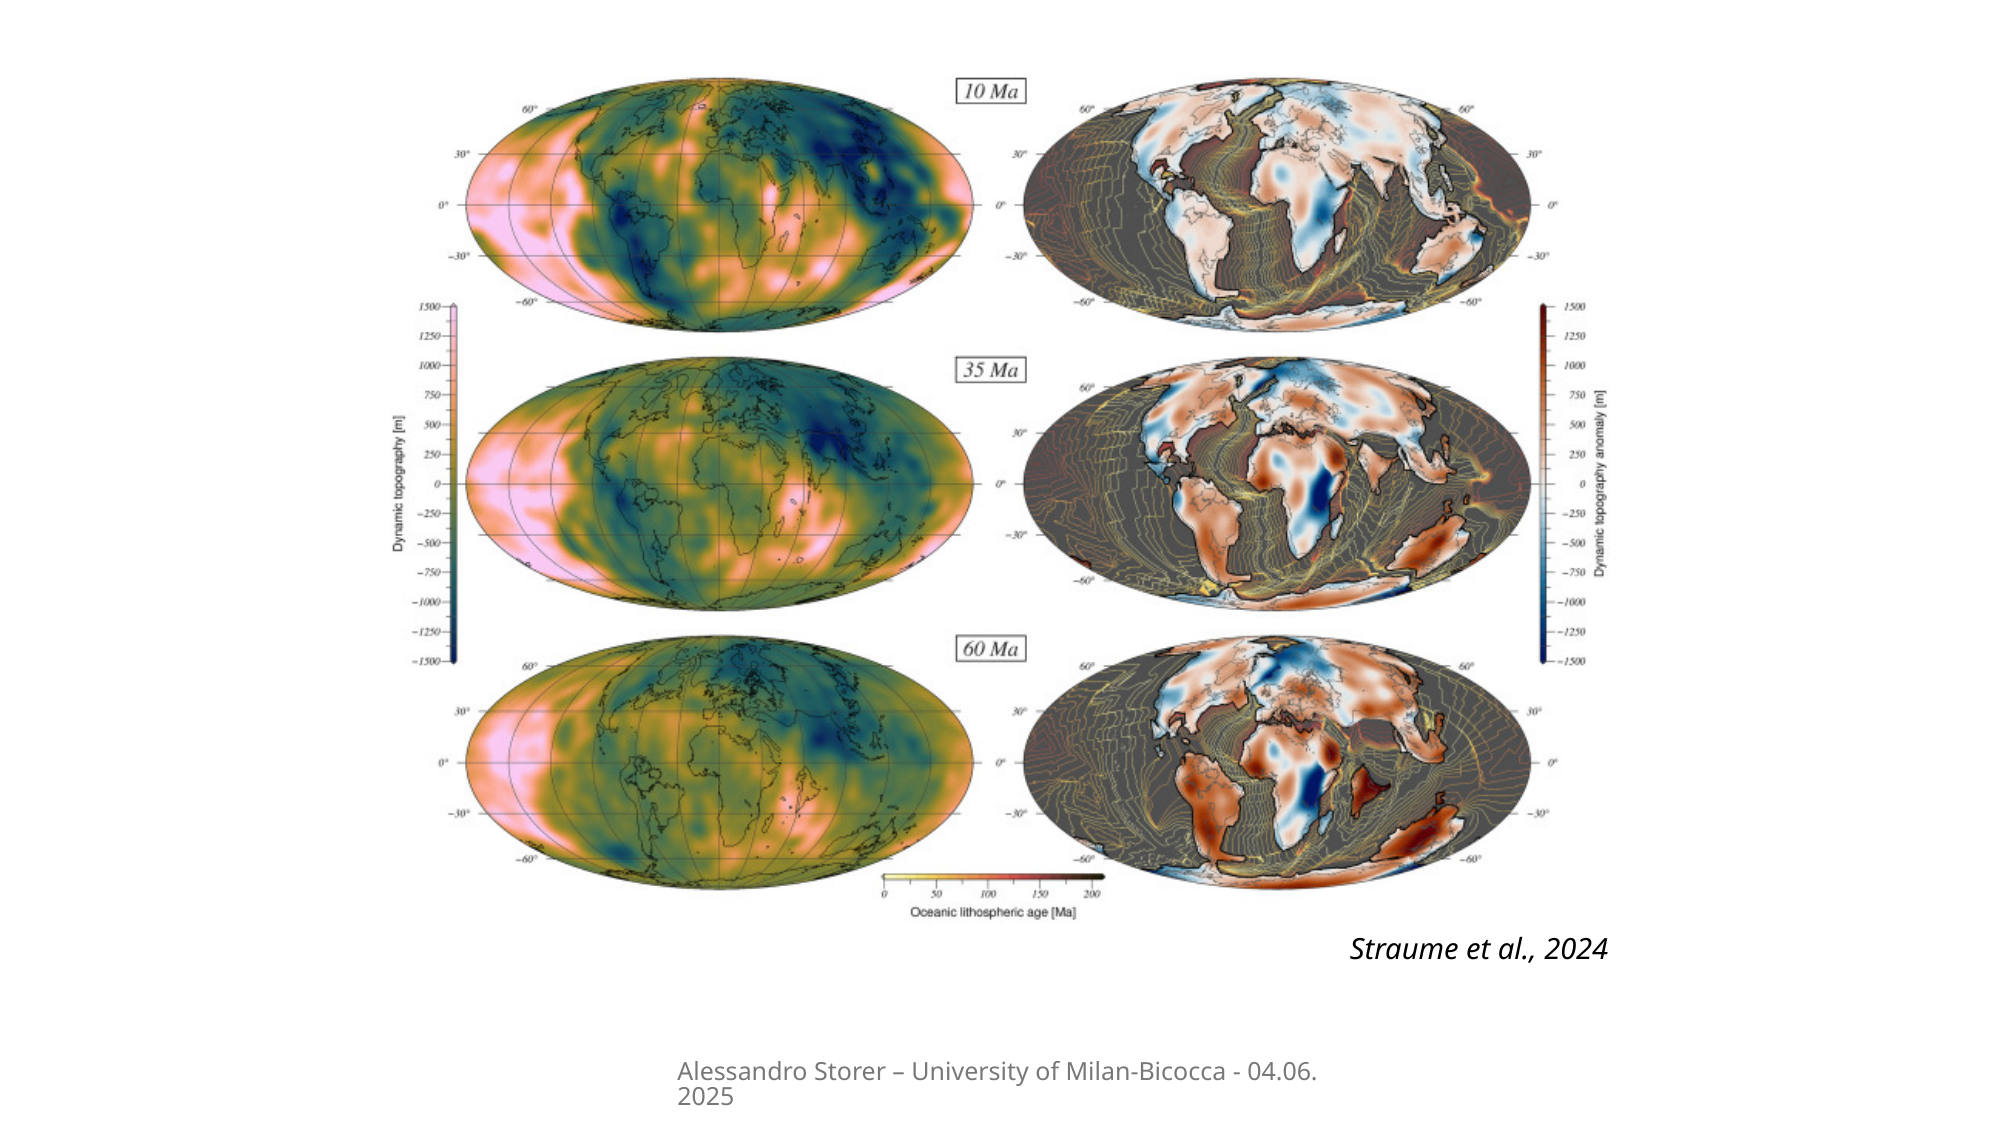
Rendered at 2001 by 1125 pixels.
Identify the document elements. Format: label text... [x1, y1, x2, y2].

picture [390, 74, 1610, 924]
footer Alessandro Storer – University of Milan-Bicocca - 04.06.2025 [662, 1042, 1338, 1103]
text_box Straume et al., 2024 [1335, 922, 1624, 973]
